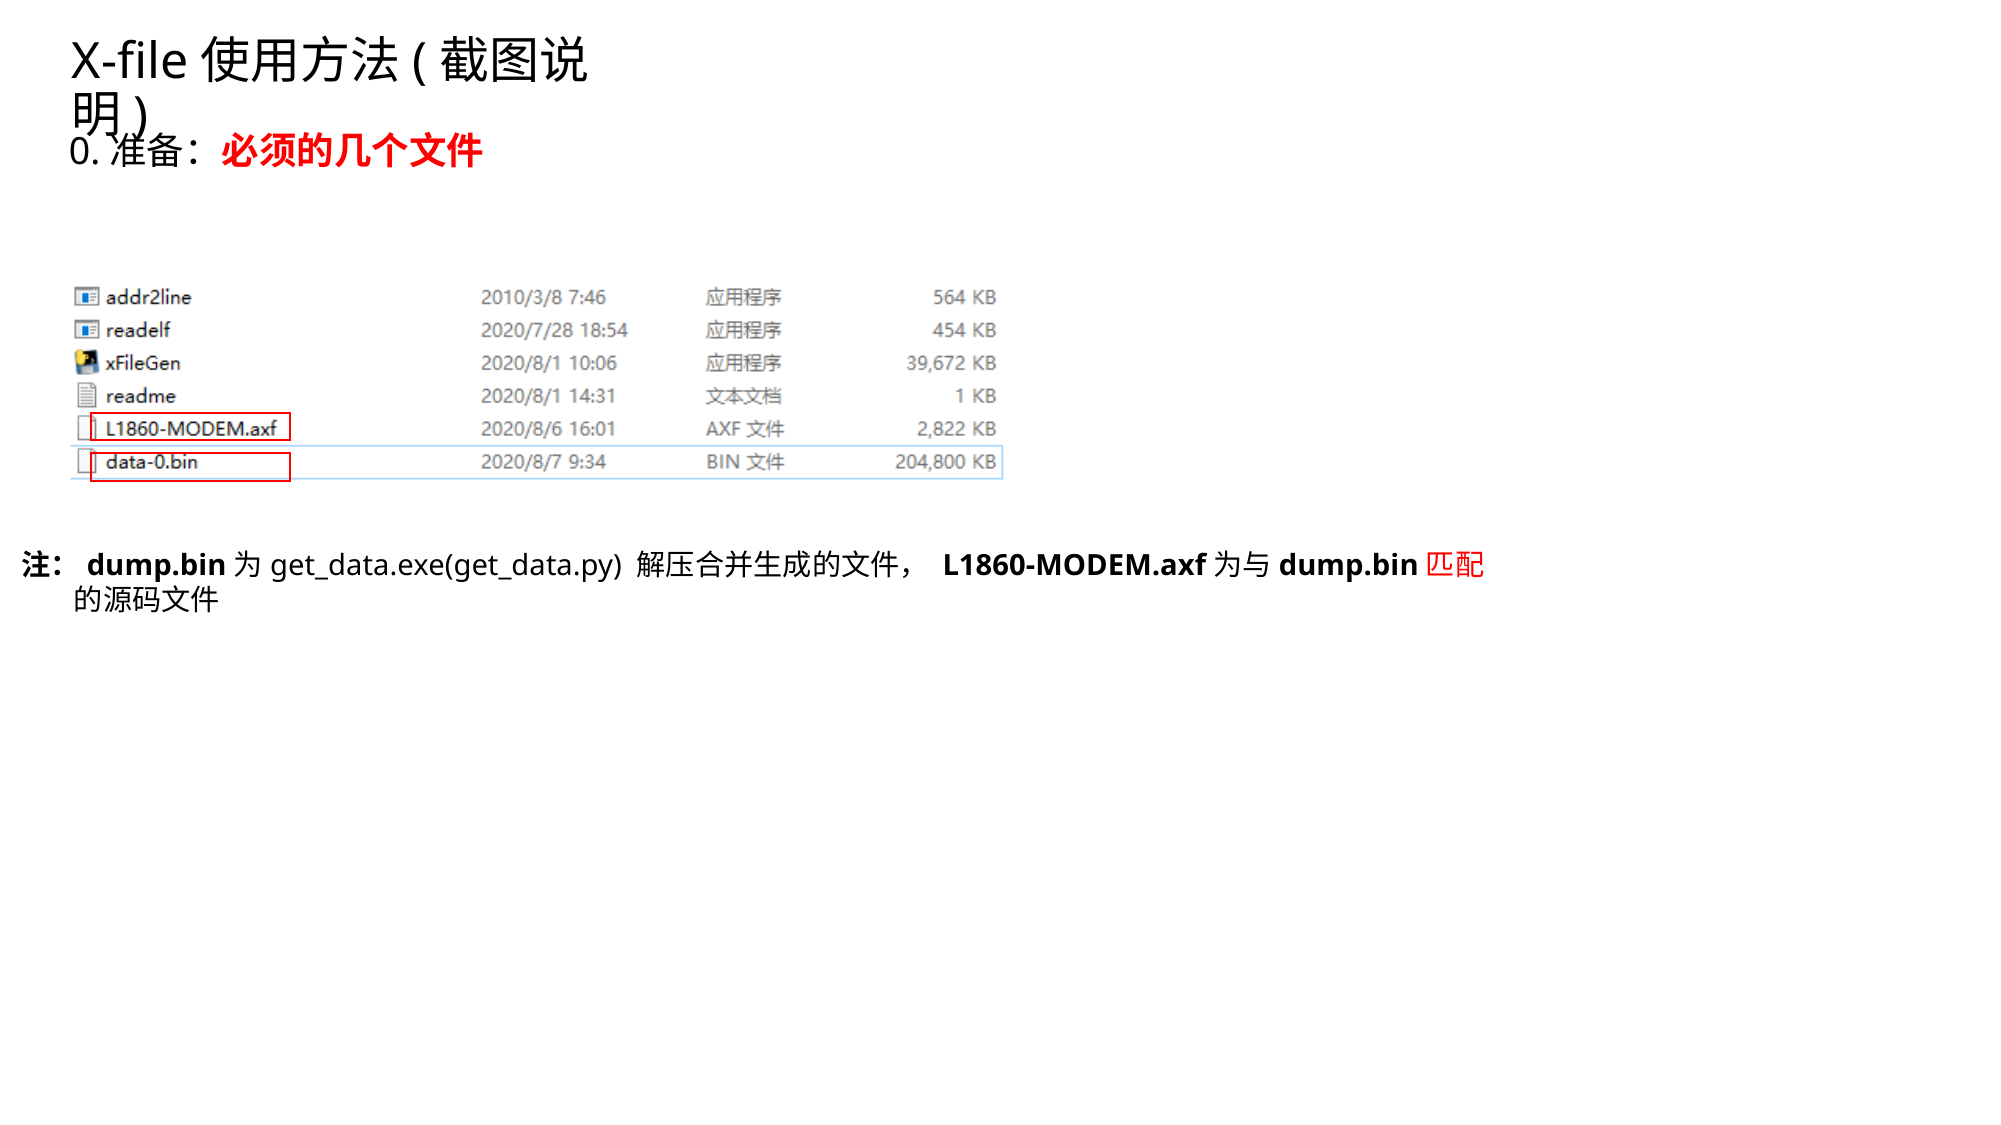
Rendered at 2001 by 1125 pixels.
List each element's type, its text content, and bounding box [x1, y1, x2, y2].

picture [70, 284, 1452, 521]
text_box 注：dump.bin为get_data.exe(get_data.py) 解压合并生成的文件， L1860-MODEM.axf为与dump.bin匹配 的源码文件 [6, 539, 1499, 624]
text_box X-file使用方法(截图说明) [57, 28, 644, 77]
text_box 0.准备：必须的几个文件 [54, 120, 500, 180]
